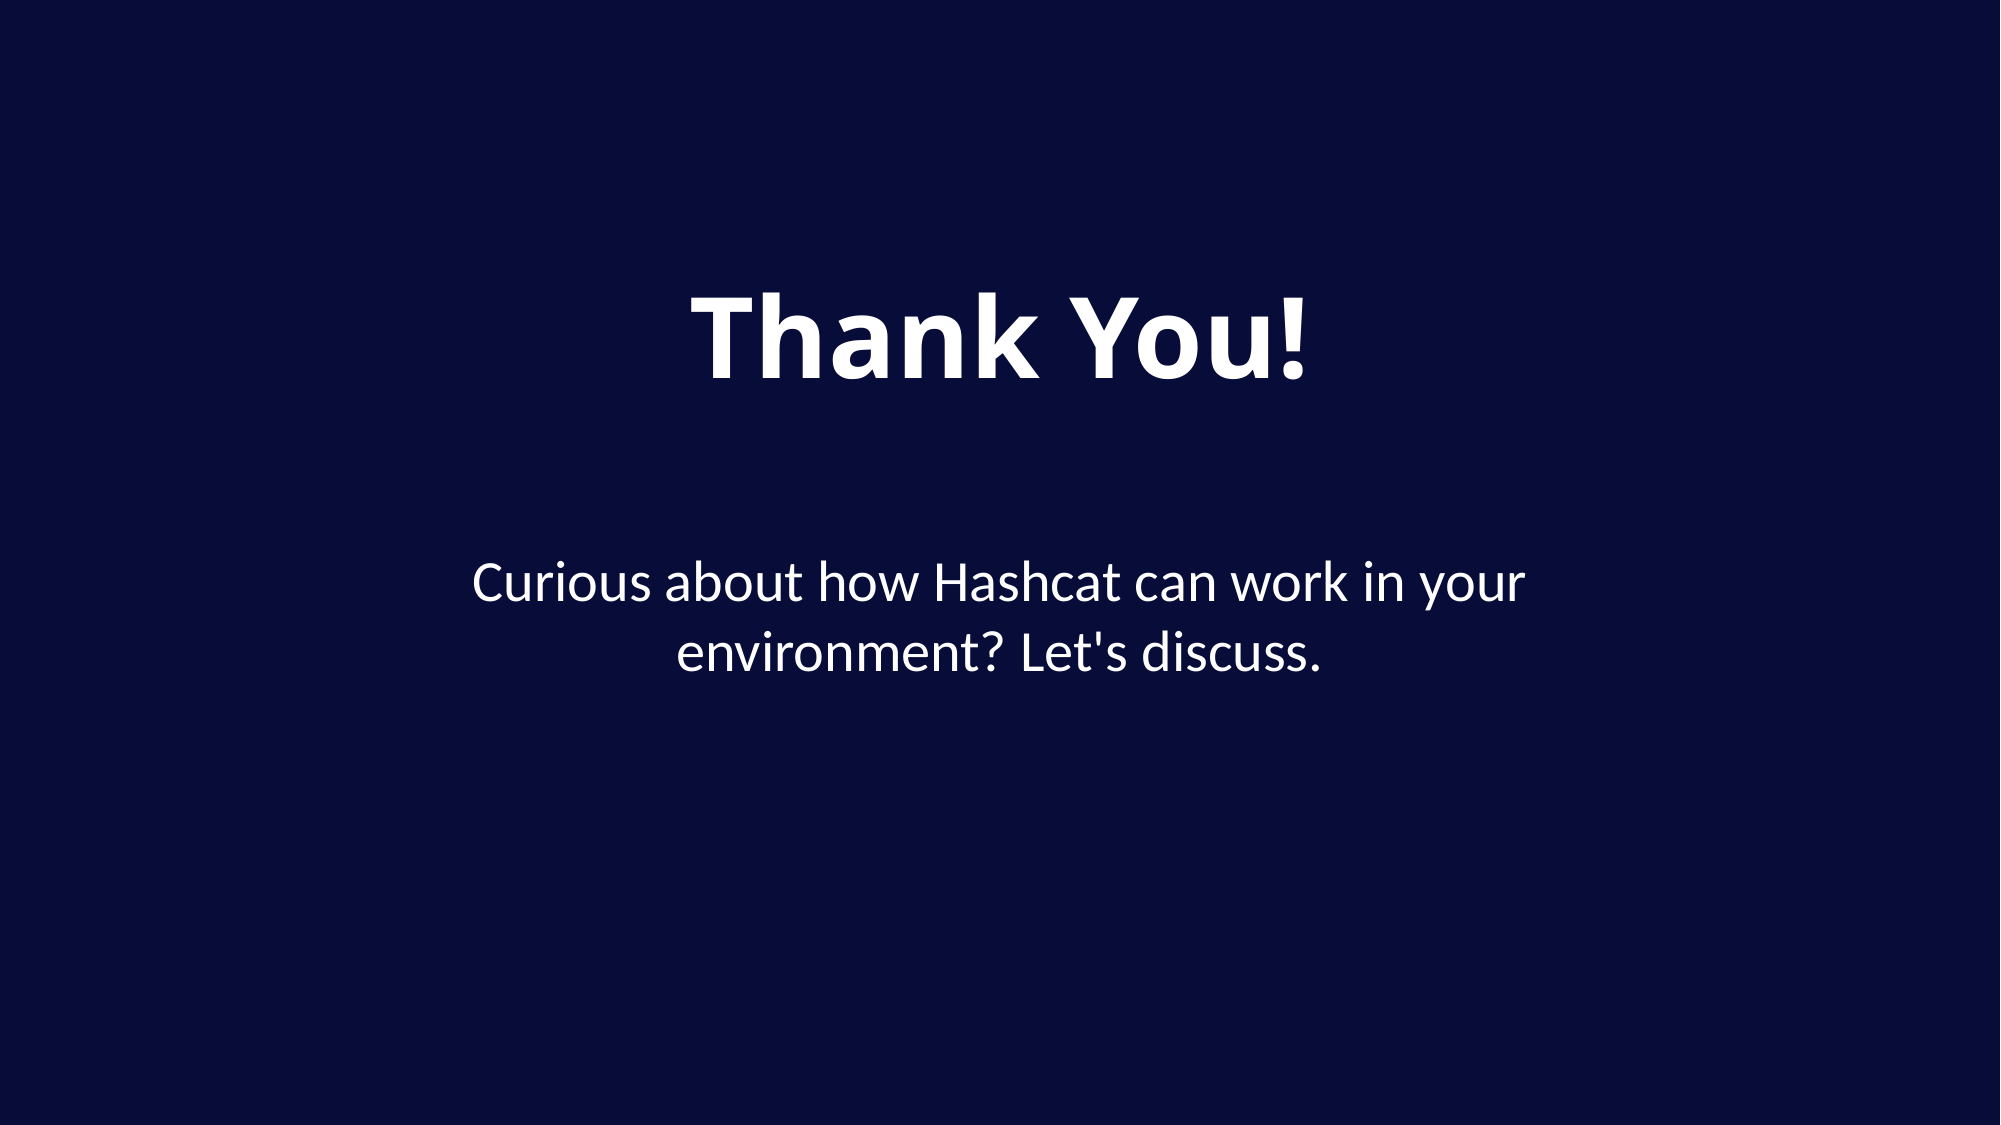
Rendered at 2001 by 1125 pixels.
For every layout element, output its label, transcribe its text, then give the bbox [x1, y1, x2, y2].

text_box Curious about how Hashcat can work in your environment? Let's discuss. [450, 535, 1550, 691]
text_box Thank You! [272, 258, 1728, 454]
